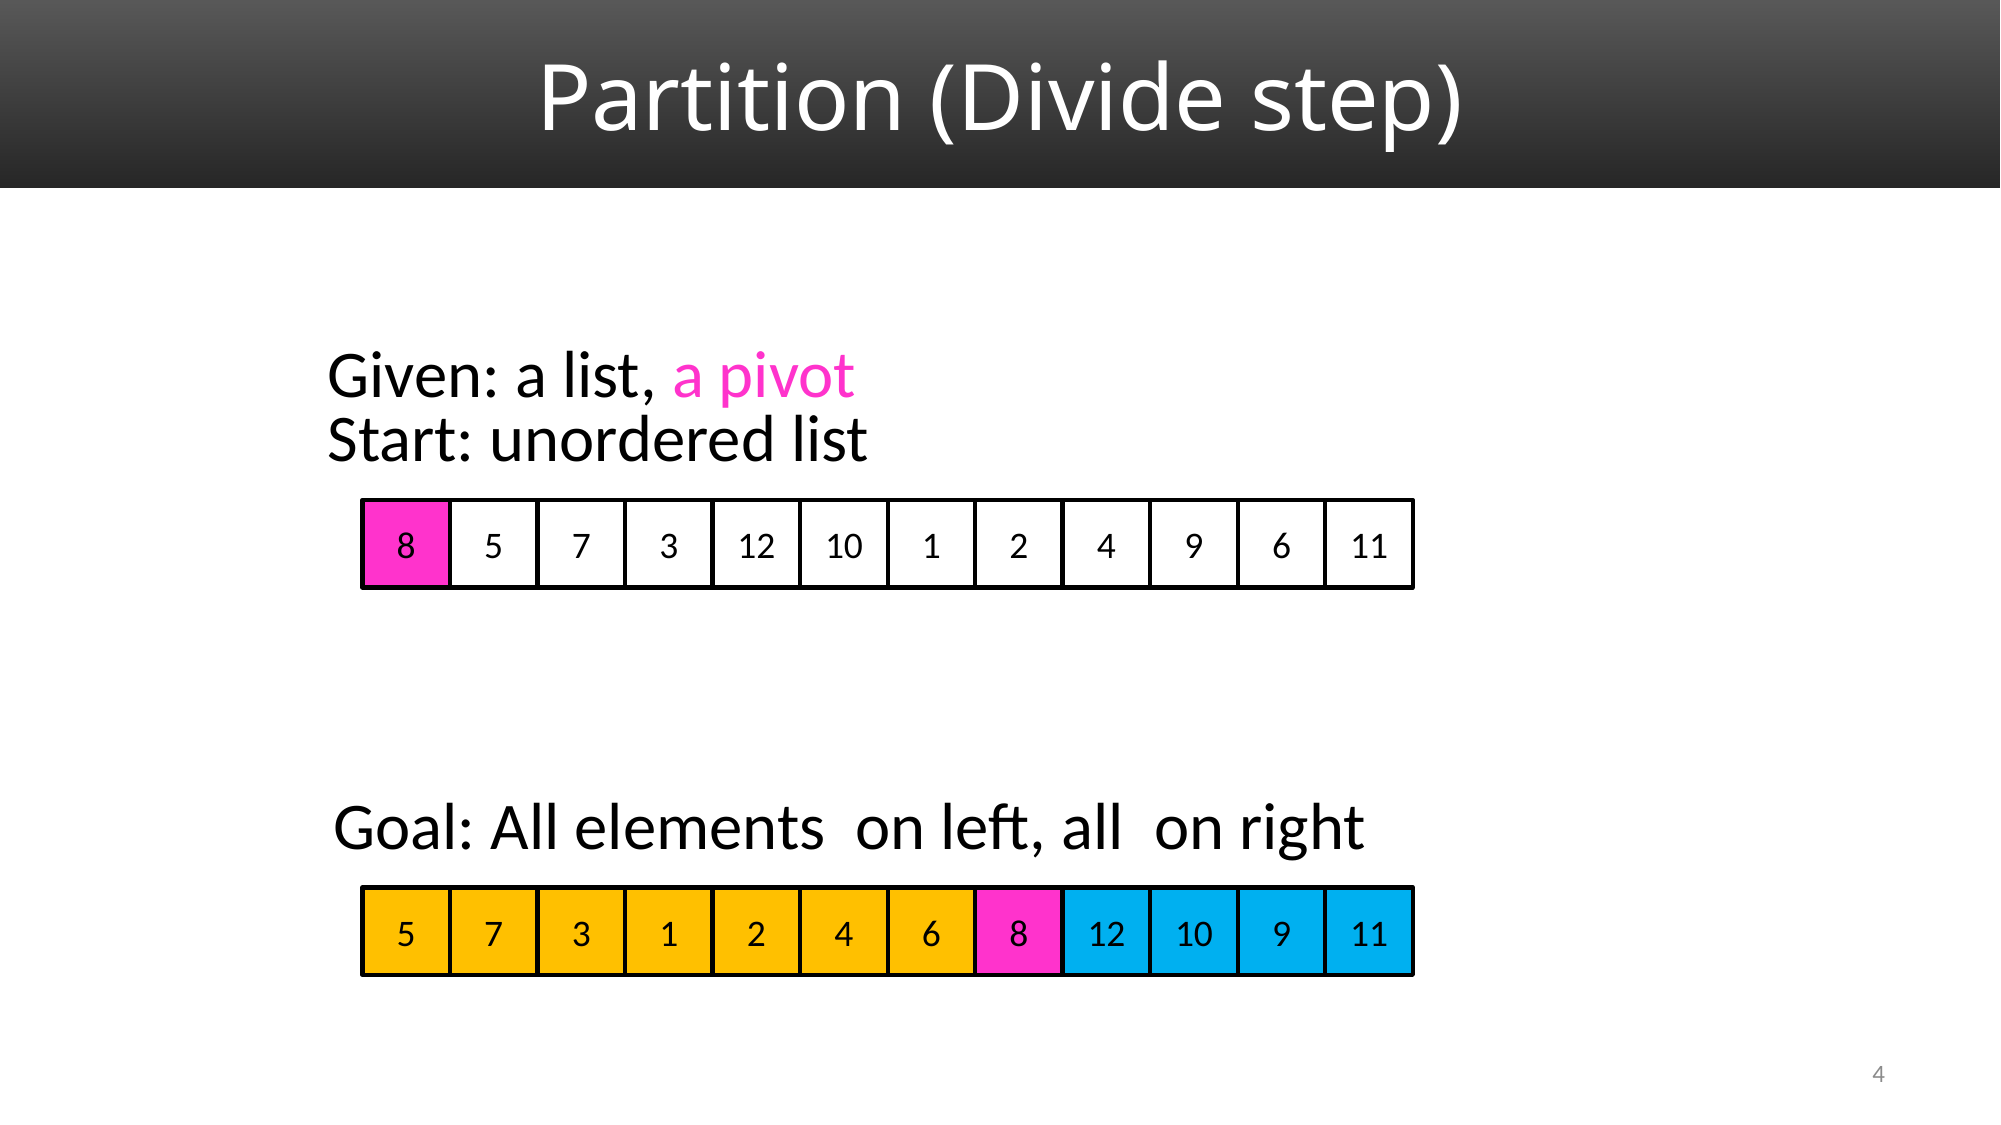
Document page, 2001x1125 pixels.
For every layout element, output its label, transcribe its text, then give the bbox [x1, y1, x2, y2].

text_box Start: unordered list [312, 387, 1300, 500]
text_box 7 [448, 885, 535, 977]
text_box 12 [1061, 885, 1149, 977]
text_box 11 [1323, 885, 1415, 977]
text_box 8 [360, 500, 448, 590]
text_box 4 [798, 885, 886, 977]
text_box 1 [886, 500, 973, 590]
text_box 1 [623, 885, 710, 977]
title Partition (Divide step) [99, 24, 1900, 163]
text_box 4 [1061, 500, 1148, 590]
text_box 8 [973, 885, 1061, 977]
text_box 2 [973, 500, 1061, 590]
text_box 3 [623, 500, 710, 590]
text_box 9 [1236, 885, 1323, 977]
text_box 11 [1323, 498, 1415, 590]
text_box 6 [886, 885, 974, 977]
text_box 10 [1148, 885, 1236, 977]
text_box 2 [710, 885, 799, 977]
text_box 3 [535, 885, 623, 977]
text_box 9 [1148, 500, 1236, 590]
text_box 10 [798, 500, 886, 590]
text_box 5 [360, 885, 448, 977]
text_box 6 [1236, 498, 1323, 590]
text_box 12 [710, 500, 798, 590]
text_box 7 [535, 500, 623, 590]
text_box 5 [448, 500, 535, 590]
slide_number 4 [1433, 1042, 1900, 1103]
